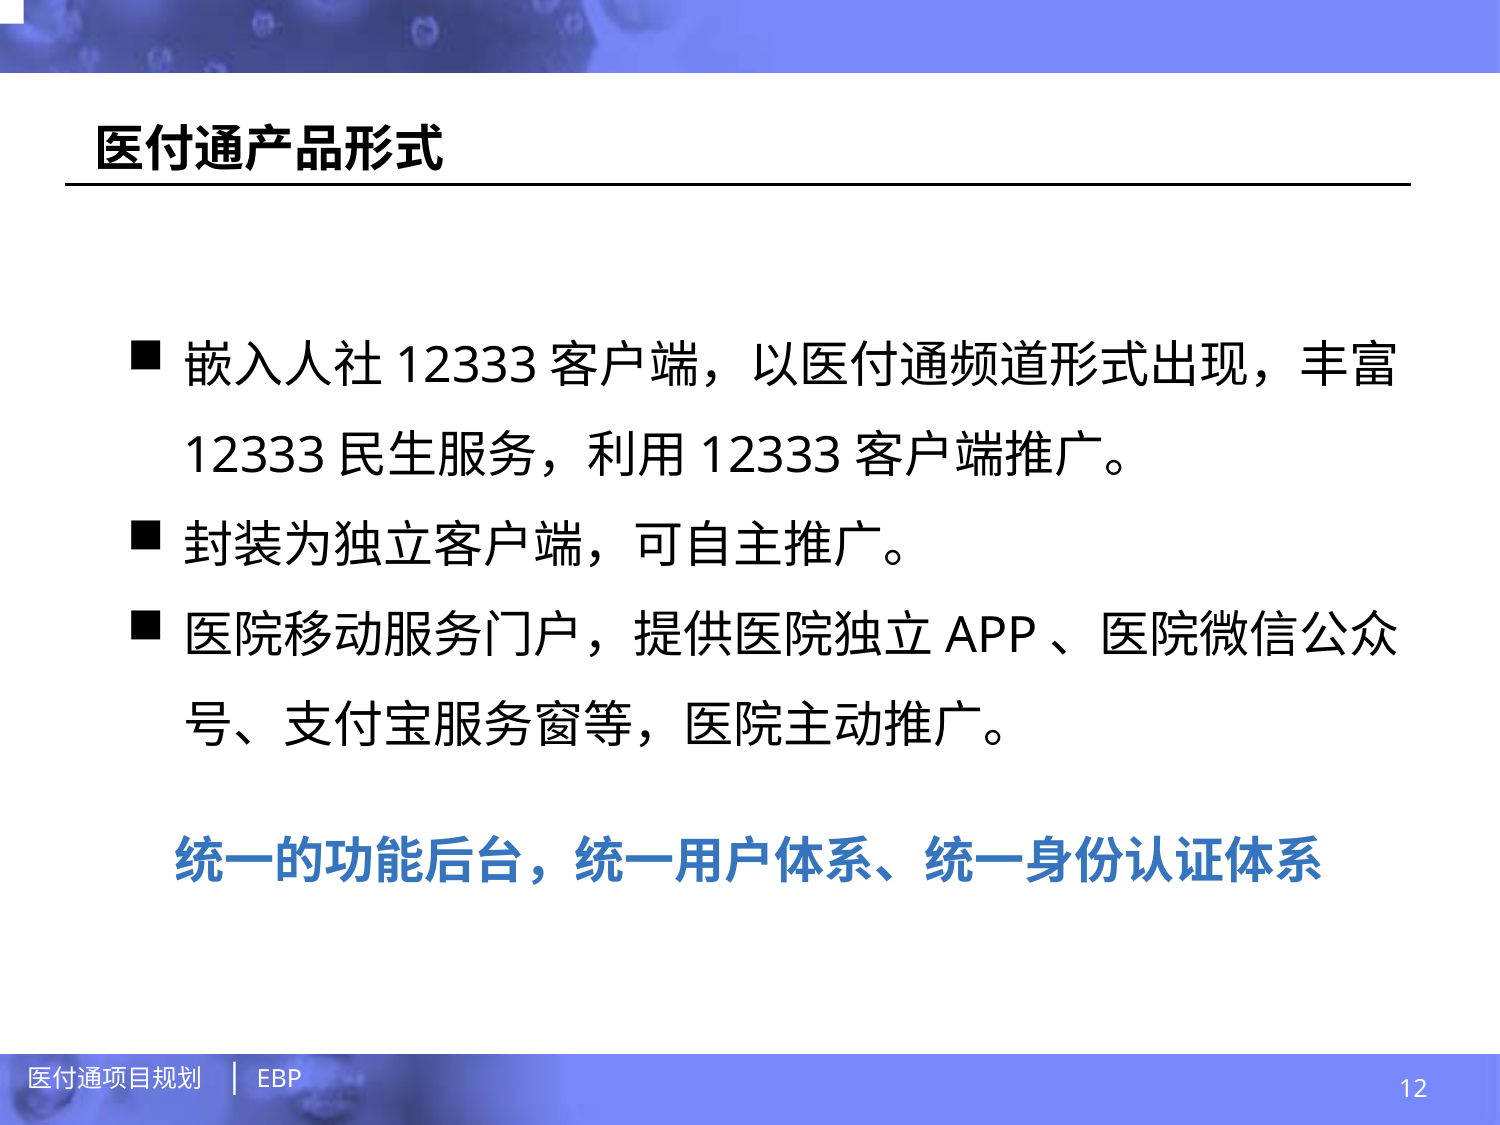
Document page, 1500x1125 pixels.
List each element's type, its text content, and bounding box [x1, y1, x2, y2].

picture [0, 0, 1500, 73]
text_box 嵌入人社12333客户端，以医付通频道形式出现，丰富12333民生服务，利用12333客户端推广。 封装为独立客户端，可自主推广。 医院移动服务门户，提供医院独立APP、医院微信公众号、支付宝服务窗等，医院主动推广。 [110, 289, 1461, 765]
text_box 医付通产品形式 [79, 108, 460, 184]
picture [0, 1054, 1500, 1125]
text_box 统一的功能后台，统一用户体系、统一身份认证体系 [167, 822, 1331, 895]
slide_number 12 [1092, 1059, 1443, 1120]
